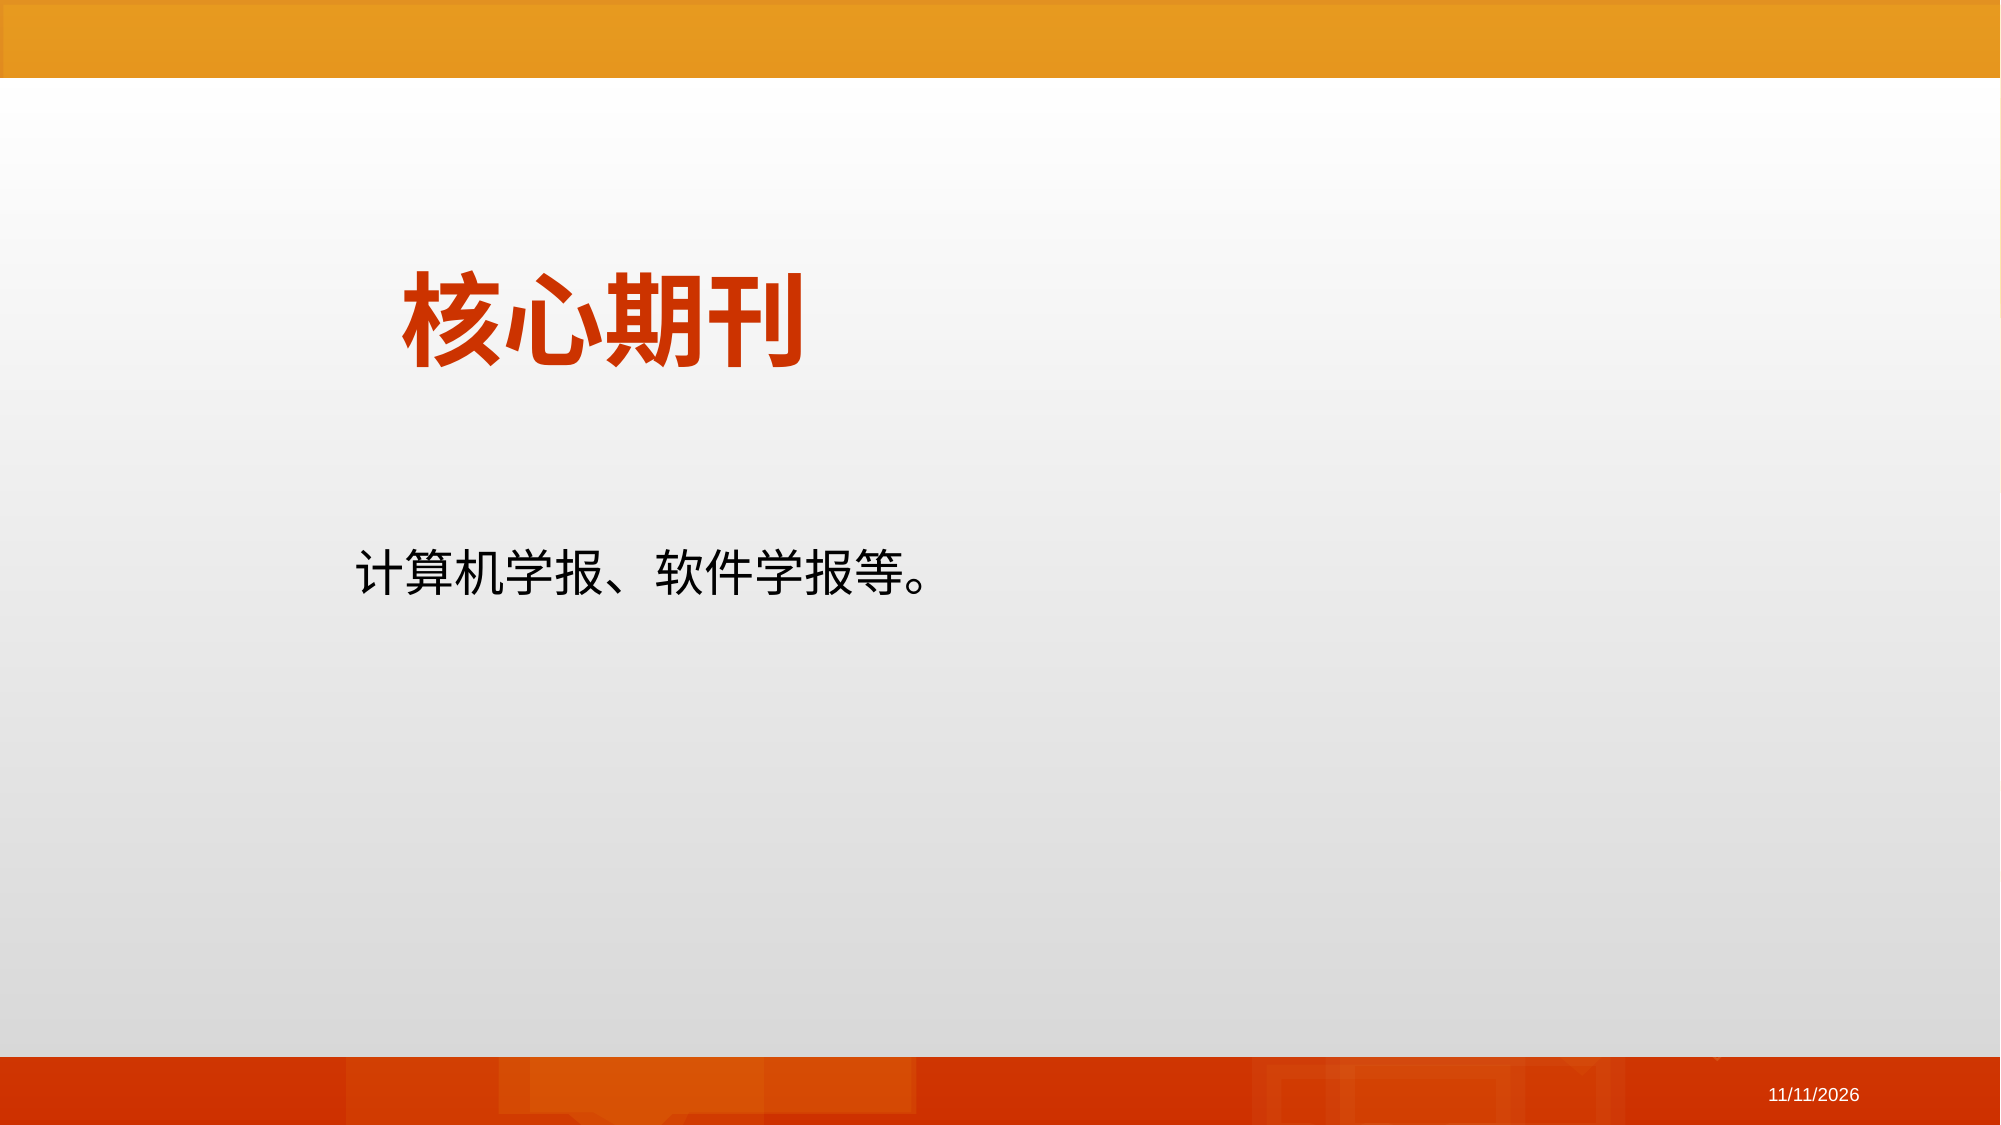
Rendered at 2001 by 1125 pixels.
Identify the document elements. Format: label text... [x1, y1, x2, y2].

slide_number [1407, 1058, 1875, 1113]
title 核心期刊 [20, 251, 1189, 387]
text_box 计算机学报、软件学报等。 [239, 414, 1755, 669]
